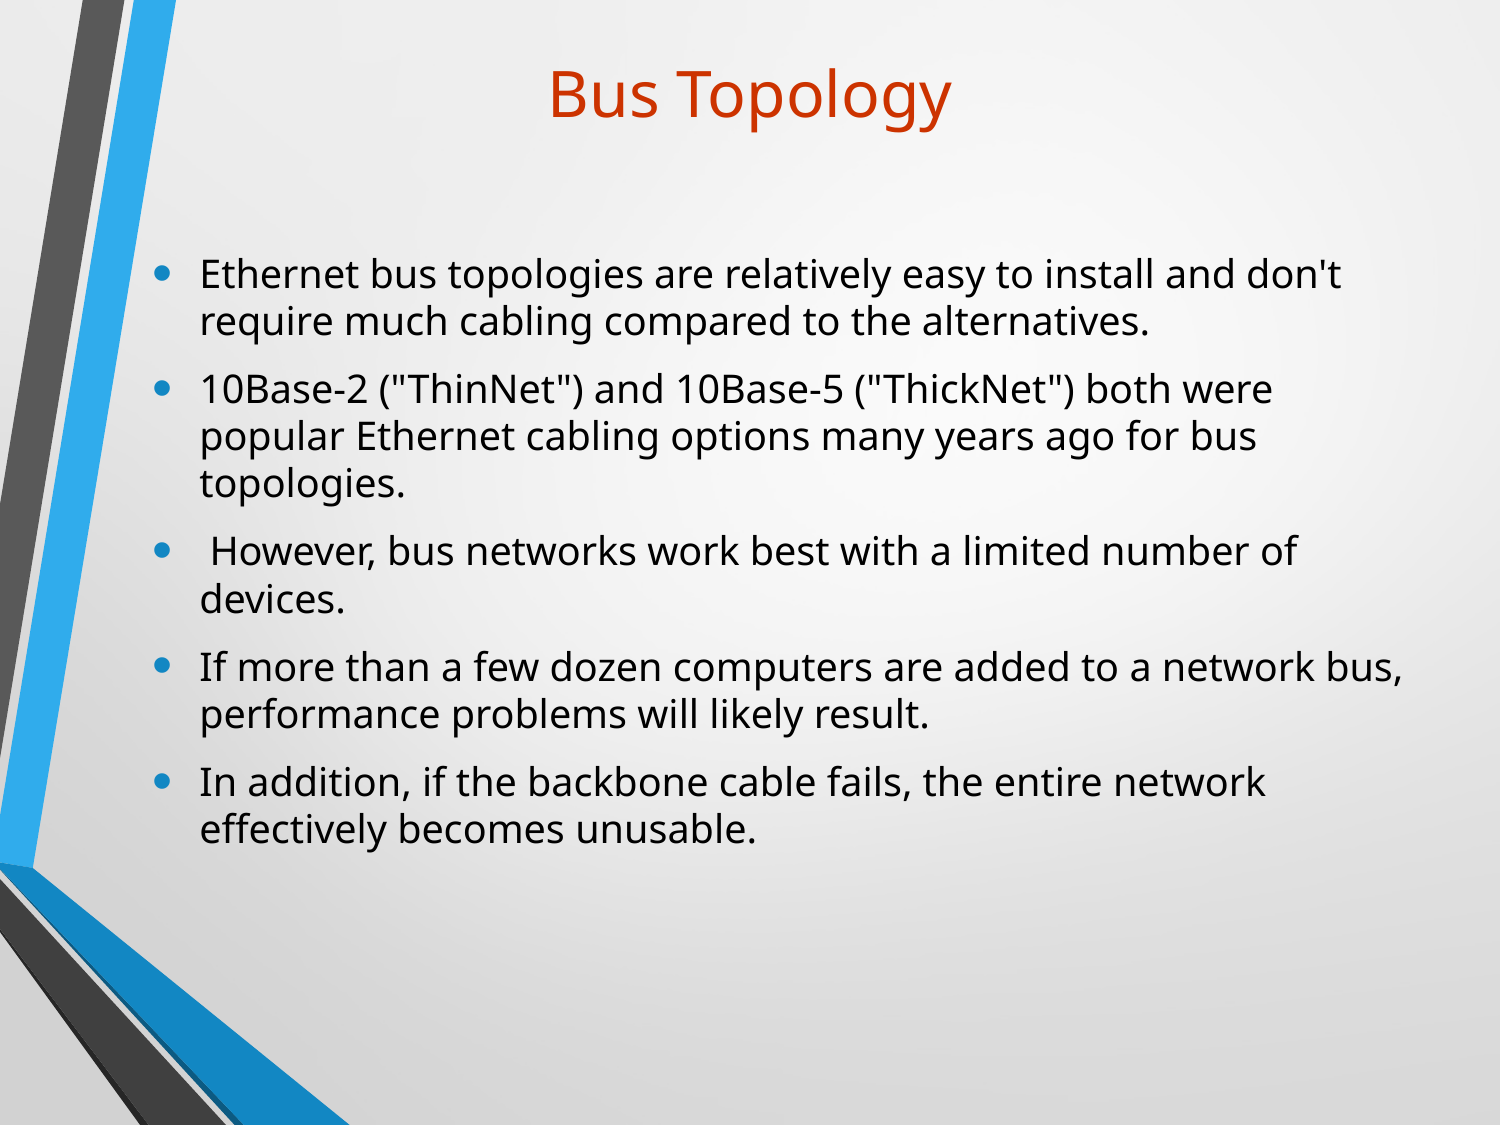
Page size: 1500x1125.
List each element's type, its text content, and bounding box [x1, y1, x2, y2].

title Bus Topology [75, 45, 1425, 138]
list Ethernet bus topologies are relatively easy to install and don't require much cabling compared to the alternatives. 10Base-2 ("ThinNet") and 10Base-5 ("ThickNet") both were popular Ethernet cabling options many years ago for bus topologies. However, bus networks work best with a limited number of devices. If more than a few dozen computers are added to a network bus, performance problems will likely result. In addition, if the backbone cable fails, the entire network effectively becomes unusable. [137, 149, 1425, 950]
